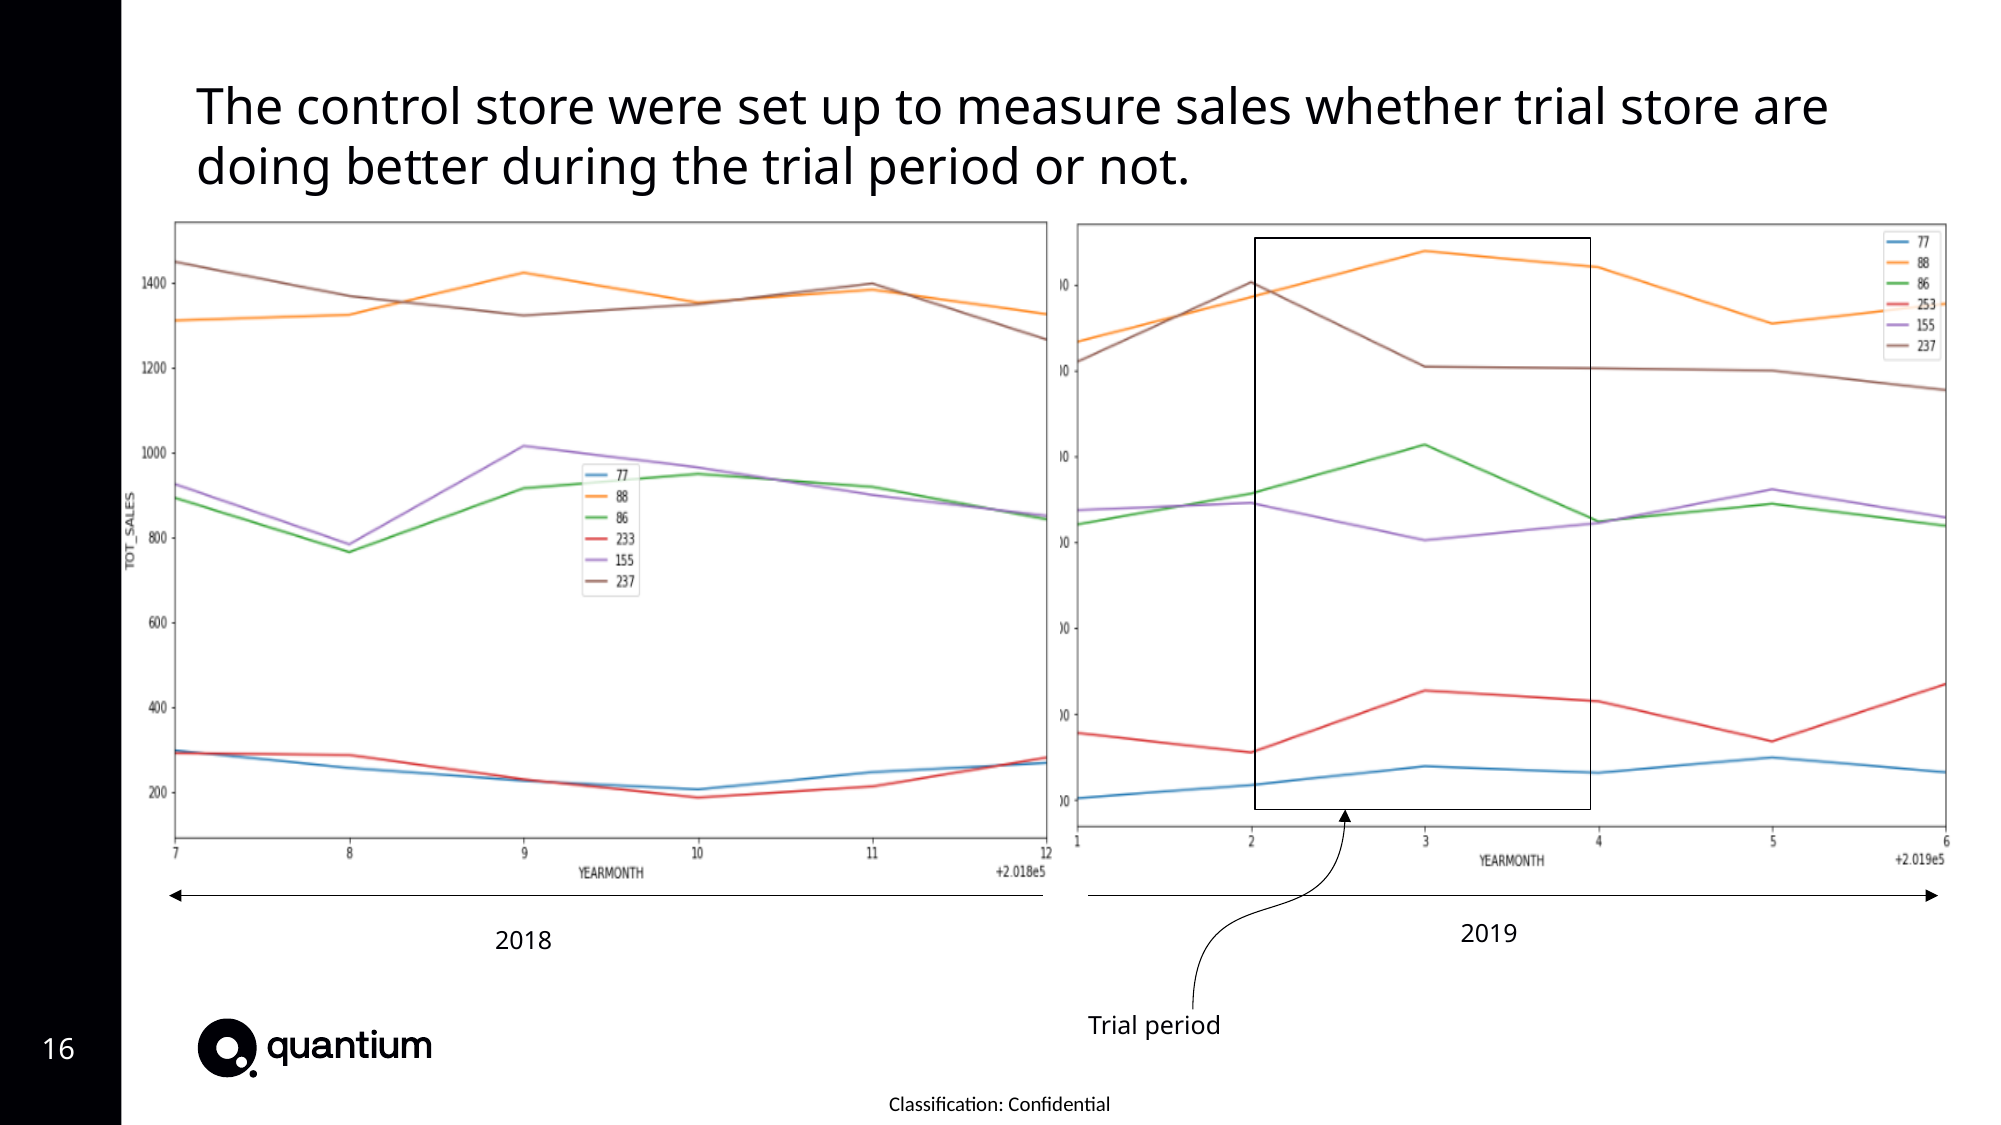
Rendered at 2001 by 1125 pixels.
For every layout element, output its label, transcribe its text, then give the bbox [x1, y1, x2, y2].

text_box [1169, 833, 1370, 986]
text_box 2019 [1460, 917, 1566, 944]
text_box Trial period [1088, 1009, 1591, 1062]
list The control store were set up to measure sales whether trial store are doing better during the trial period or not. [196, 74, 1916, 210]
text_box 2018 [495, 924, 600, 951]
picture [123, 209, 1957, 896]
